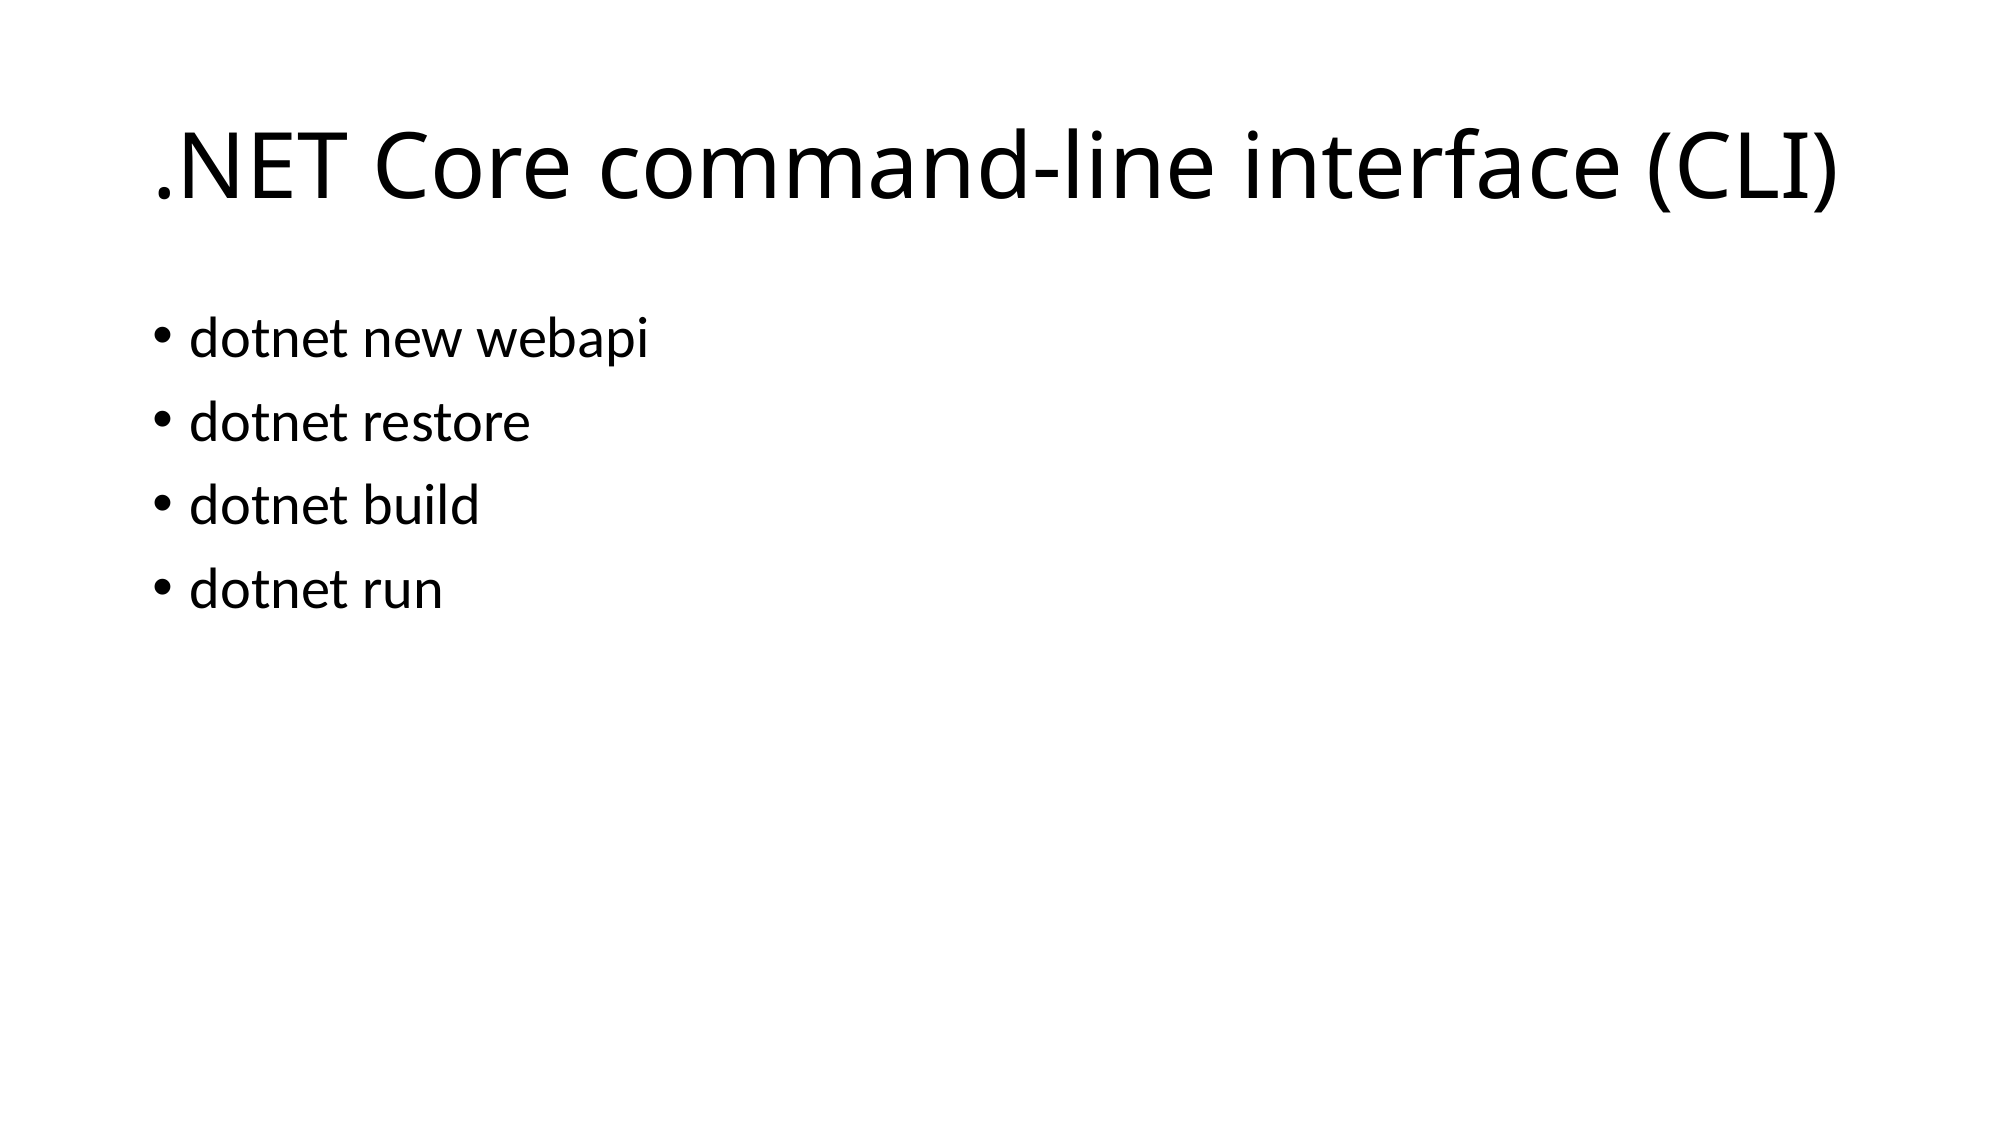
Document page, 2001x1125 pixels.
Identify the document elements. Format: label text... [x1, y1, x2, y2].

list dotnet new webapi dotnet restore dotnet build dotnet run [137, 299, 1863, 1014]
title .NET Core command-line interface (CLI) [137, 59, 1863, 278]
